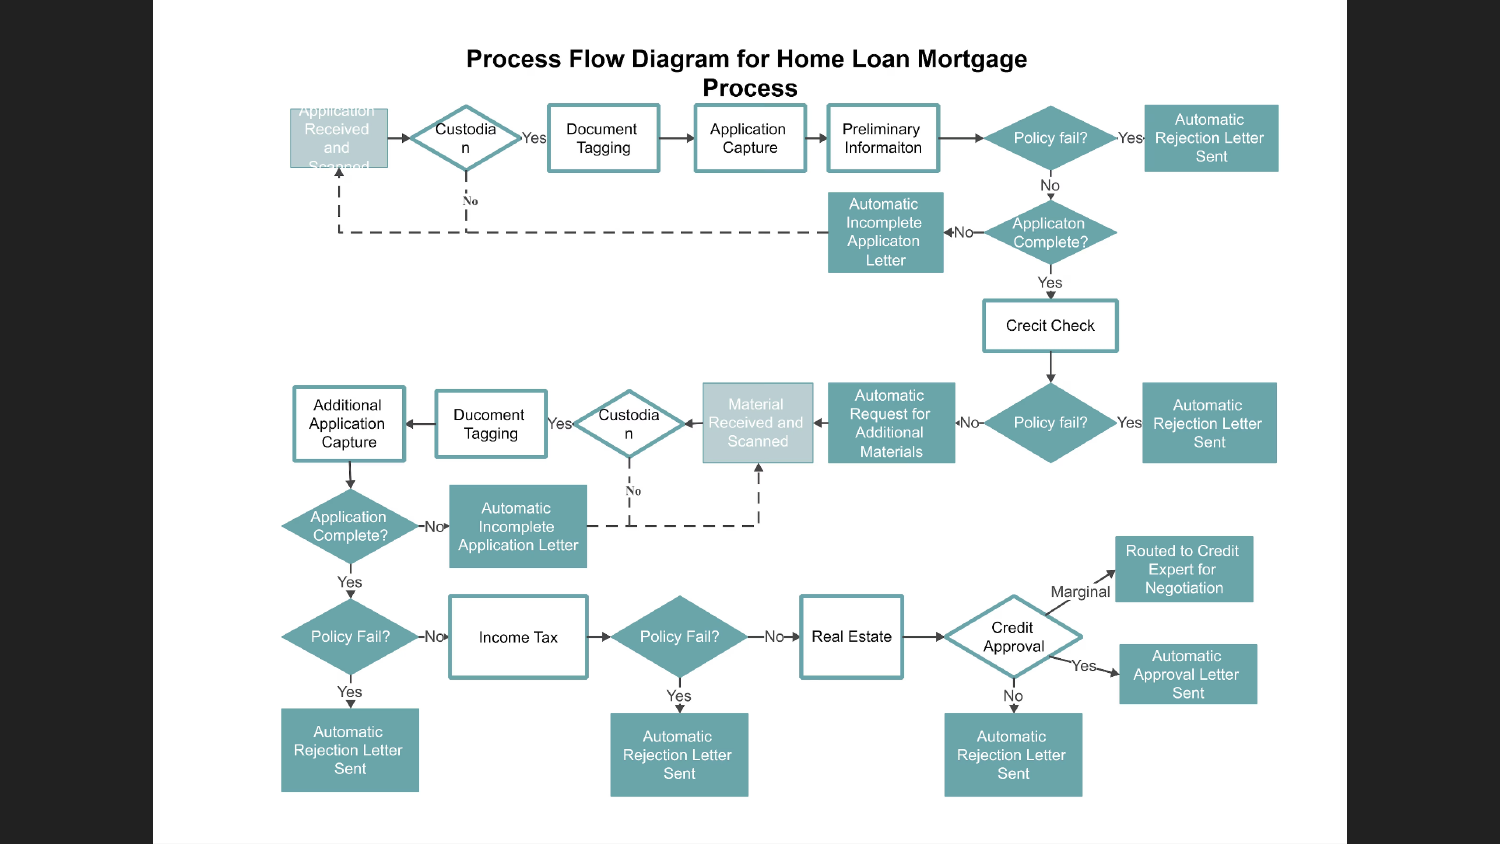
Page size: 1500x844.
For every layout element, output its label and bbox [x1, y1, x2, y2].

picture [152, 0, 1347, 844]
